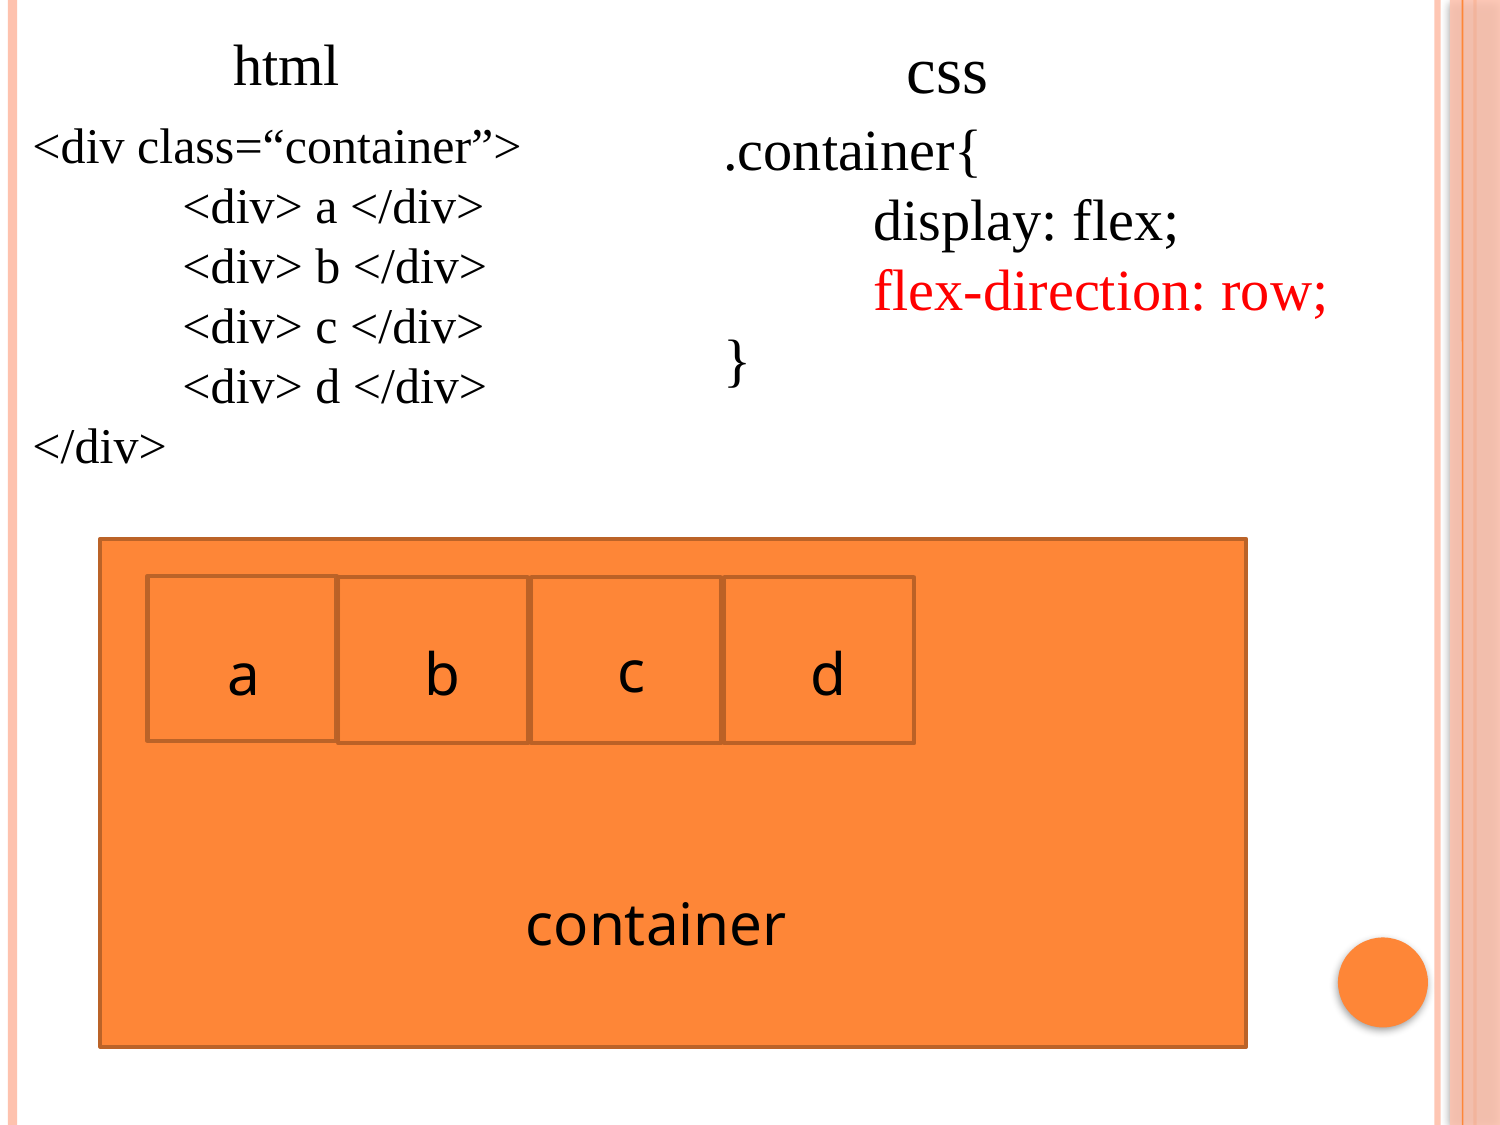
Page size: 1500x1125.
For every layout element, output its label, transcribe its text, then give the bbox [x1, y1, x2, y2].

text_box a [212, 629, 260, 715]
text_box html [218, 20, 550, 105]
picture [335, 575, 916, 746]
text_box container [511, 879, 897, 965]
text_box [98, 537, 1248, 1049]
text_box [145, 574, 334, 743]
text_box css [891, 19, 1223, 115]
text_box <div class=“container”> <div> a </div> <div> b </div> <div> c </div> <div> d </div> </div> [17, 105, 709, 481]
text_box .container{ display: flex; flex-direction: row; } [708, 104, 1347, 400]
